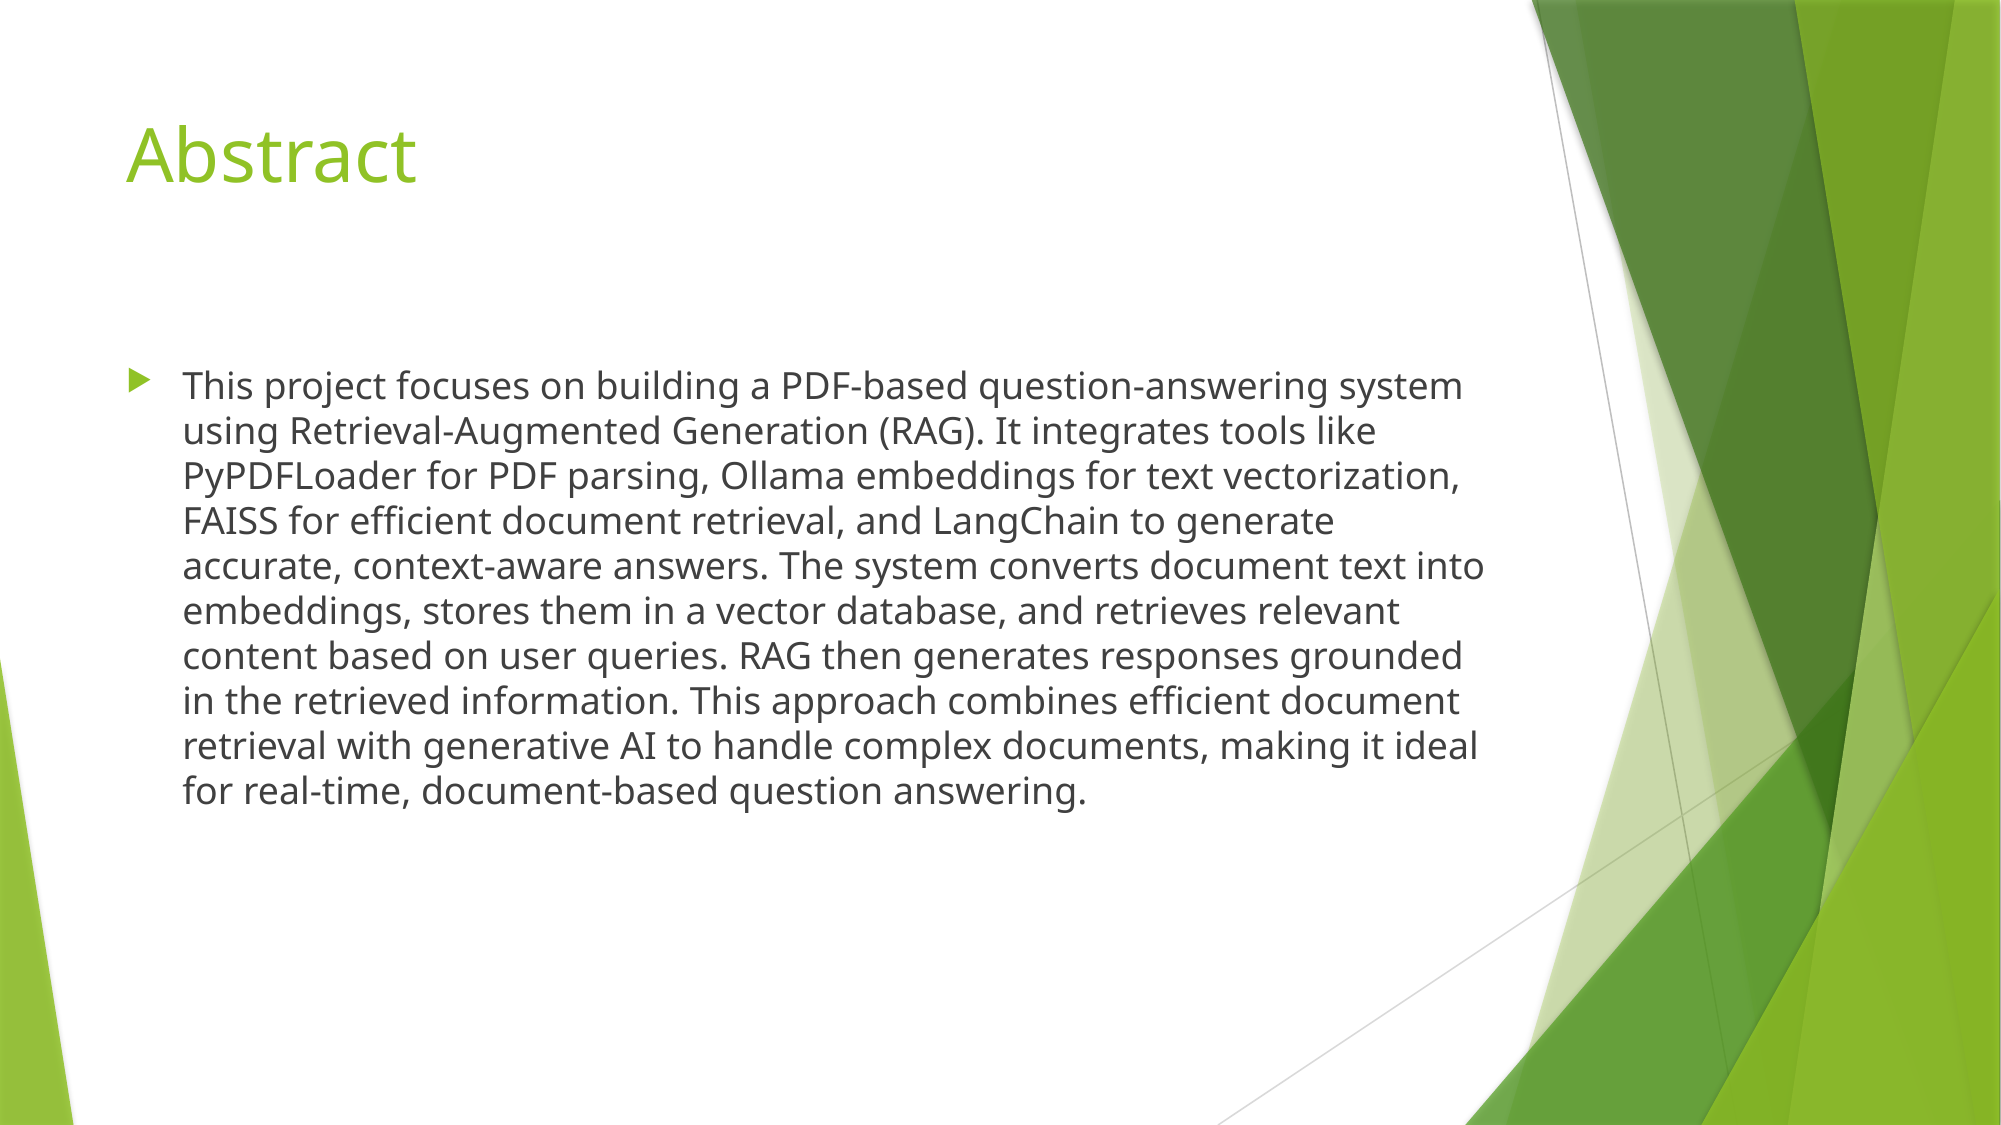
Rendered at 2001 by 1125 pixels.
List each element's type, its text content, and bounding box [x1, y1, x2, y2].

list This project focuses on building a PDF-based question-answering system using Retrieval-Augmented Generation (RAG). It integrates tools like PyPDFLoader for PDF parsing, Ollama embeddings for text vectorization, FAISS for efficient document retrieval, and LangChain to generate accurate, context-aware answers. The system converts document text into embeddings, stores them in a vector database, and retrieves relevant content based on user queries. RAG then generates responses grounded in the retrieved information. This approach combines efficient document retrieval with generative AI to handle complex documents, making it ideal for real-time, document-based question answering. [111, 354, 1522, 992]
title Abstract [111, 99, 1522, 317]
